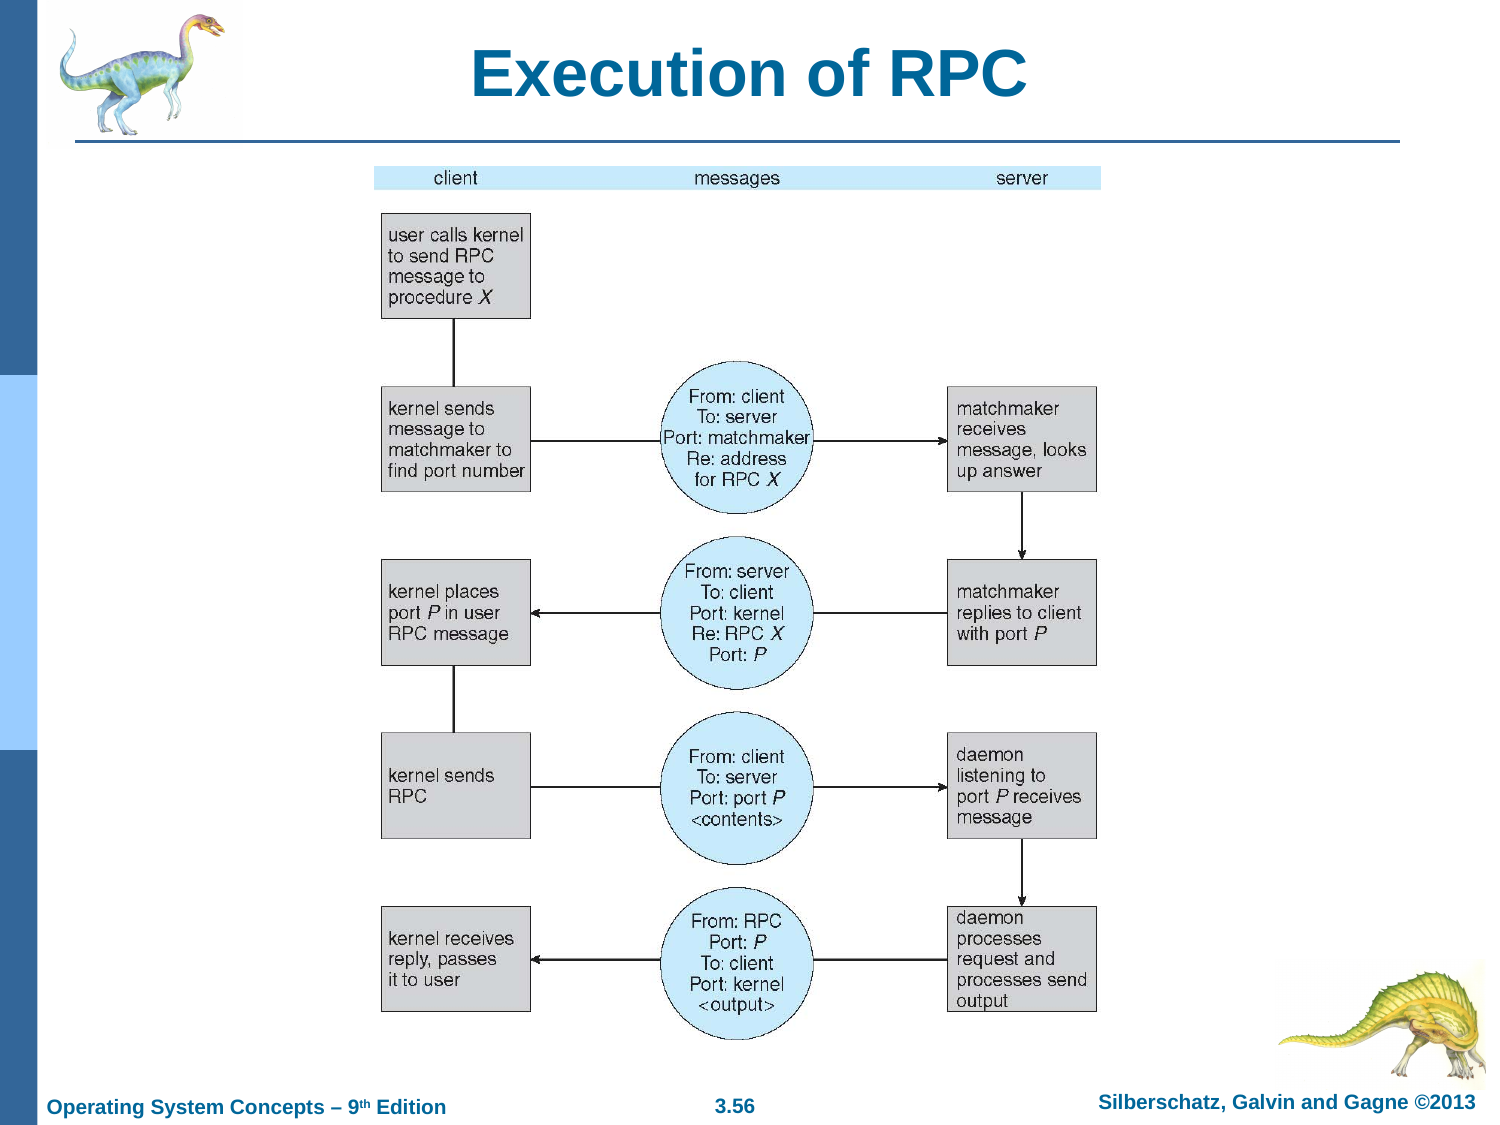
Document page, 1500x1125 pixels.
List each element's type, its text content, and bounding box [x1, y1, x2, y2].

title Execution of RPC [75, 22, 1425, 117]
picture [1275, 959, 1486, 1090]
picture [46, 0, 243, 149]
picture [374, 166, 1100, 1040]
picture [1415, 1094, 1423, 1099]
